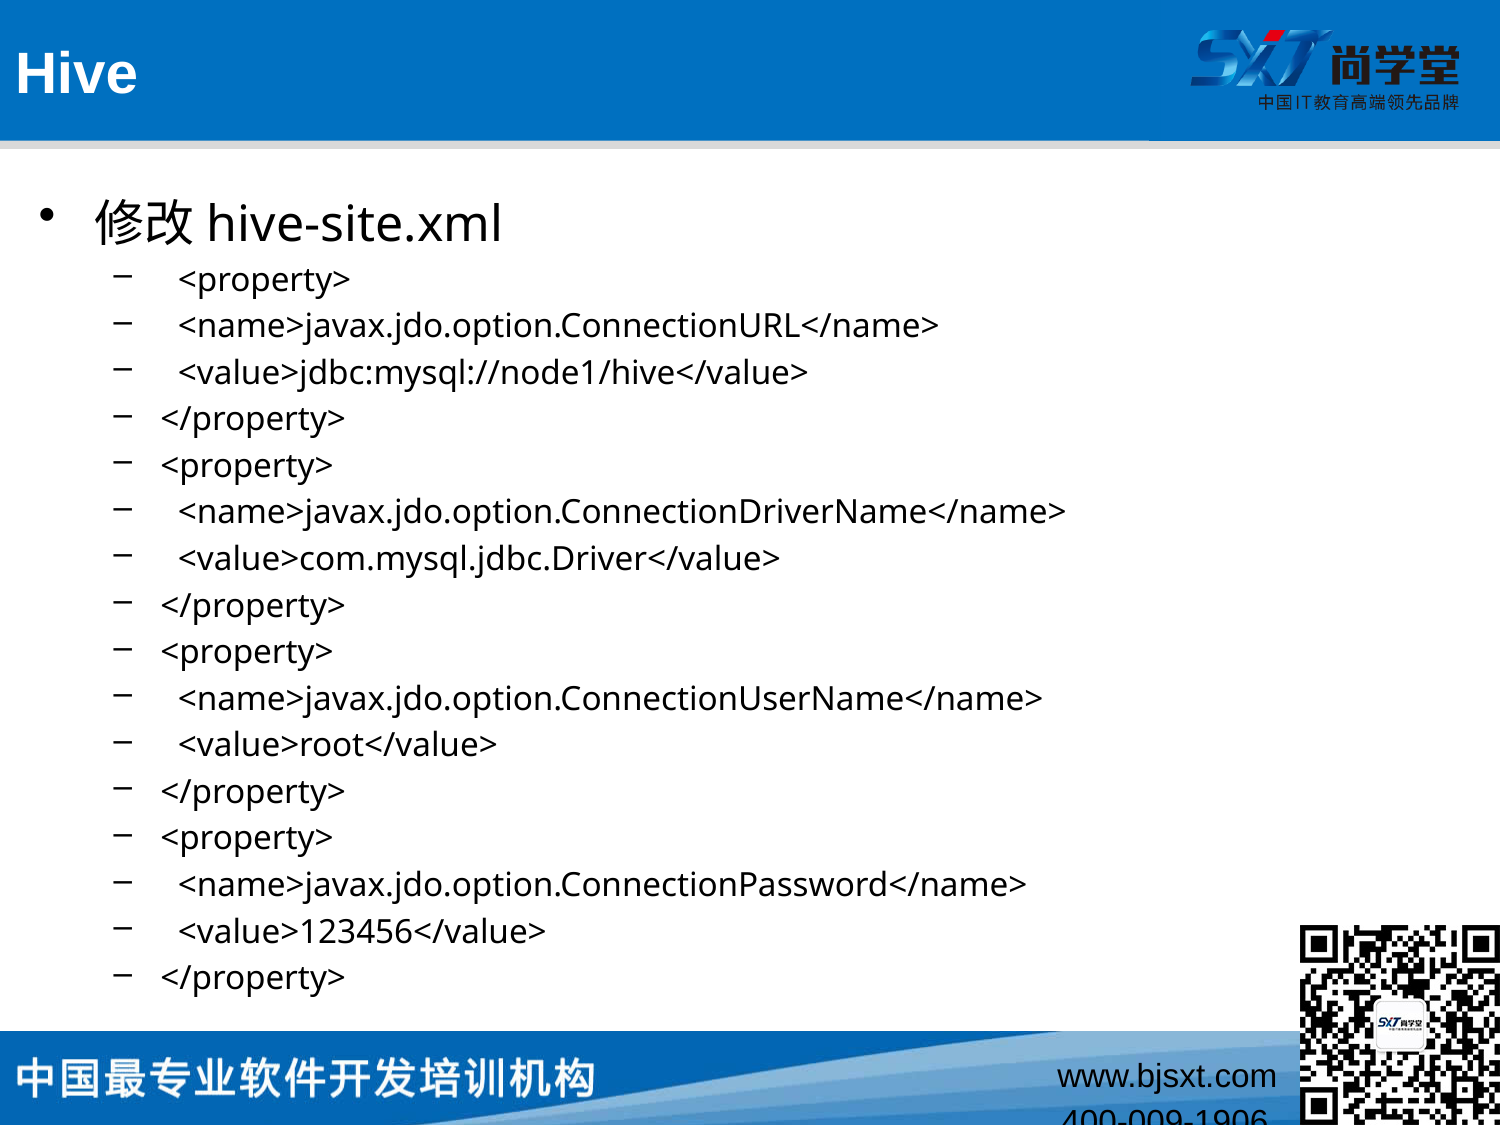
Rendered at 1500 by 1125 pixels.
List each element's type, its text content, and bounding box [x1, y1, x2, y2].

title Hive [0, 0, 1161, 141]
picture [1217, 1112, 1226, 1123]
picture [1083, 1112, 1093, 1125]
list 修改hive-site.xml <property> <name>javax.jdo.option.ConnectionURL</name> <value>jdbc:mysql://node1/hive</value> </property> <property> <name>javax.jdo.option.ConnectionDriverName</name> <value>com.mysql.jdbc.Driver</value> </property> <property> <name>javax.jdo.option.ConnectionUserName</name> <value>root</value> </property> <property> <name>javax.jdo.option.ConnectionPassword</name> <value>123456</value> </property> [23, 137, 1465, 1035]
picture [0, 925, 1500, 1125]
picture [1254, 1120, 1263, 1125]
picture [1131, 1112, 1141, 1125]
picture [1065, 1114, 1073, 1125]
picture [1102, 1112, 1112, 1125]
picture [1169, 1112, 1178, 1123]
picture [1235, 1112, 1245, 1125]
picture [1150, 1112, 1160, 1125]
picture [1161, 0, 1500, 141]
